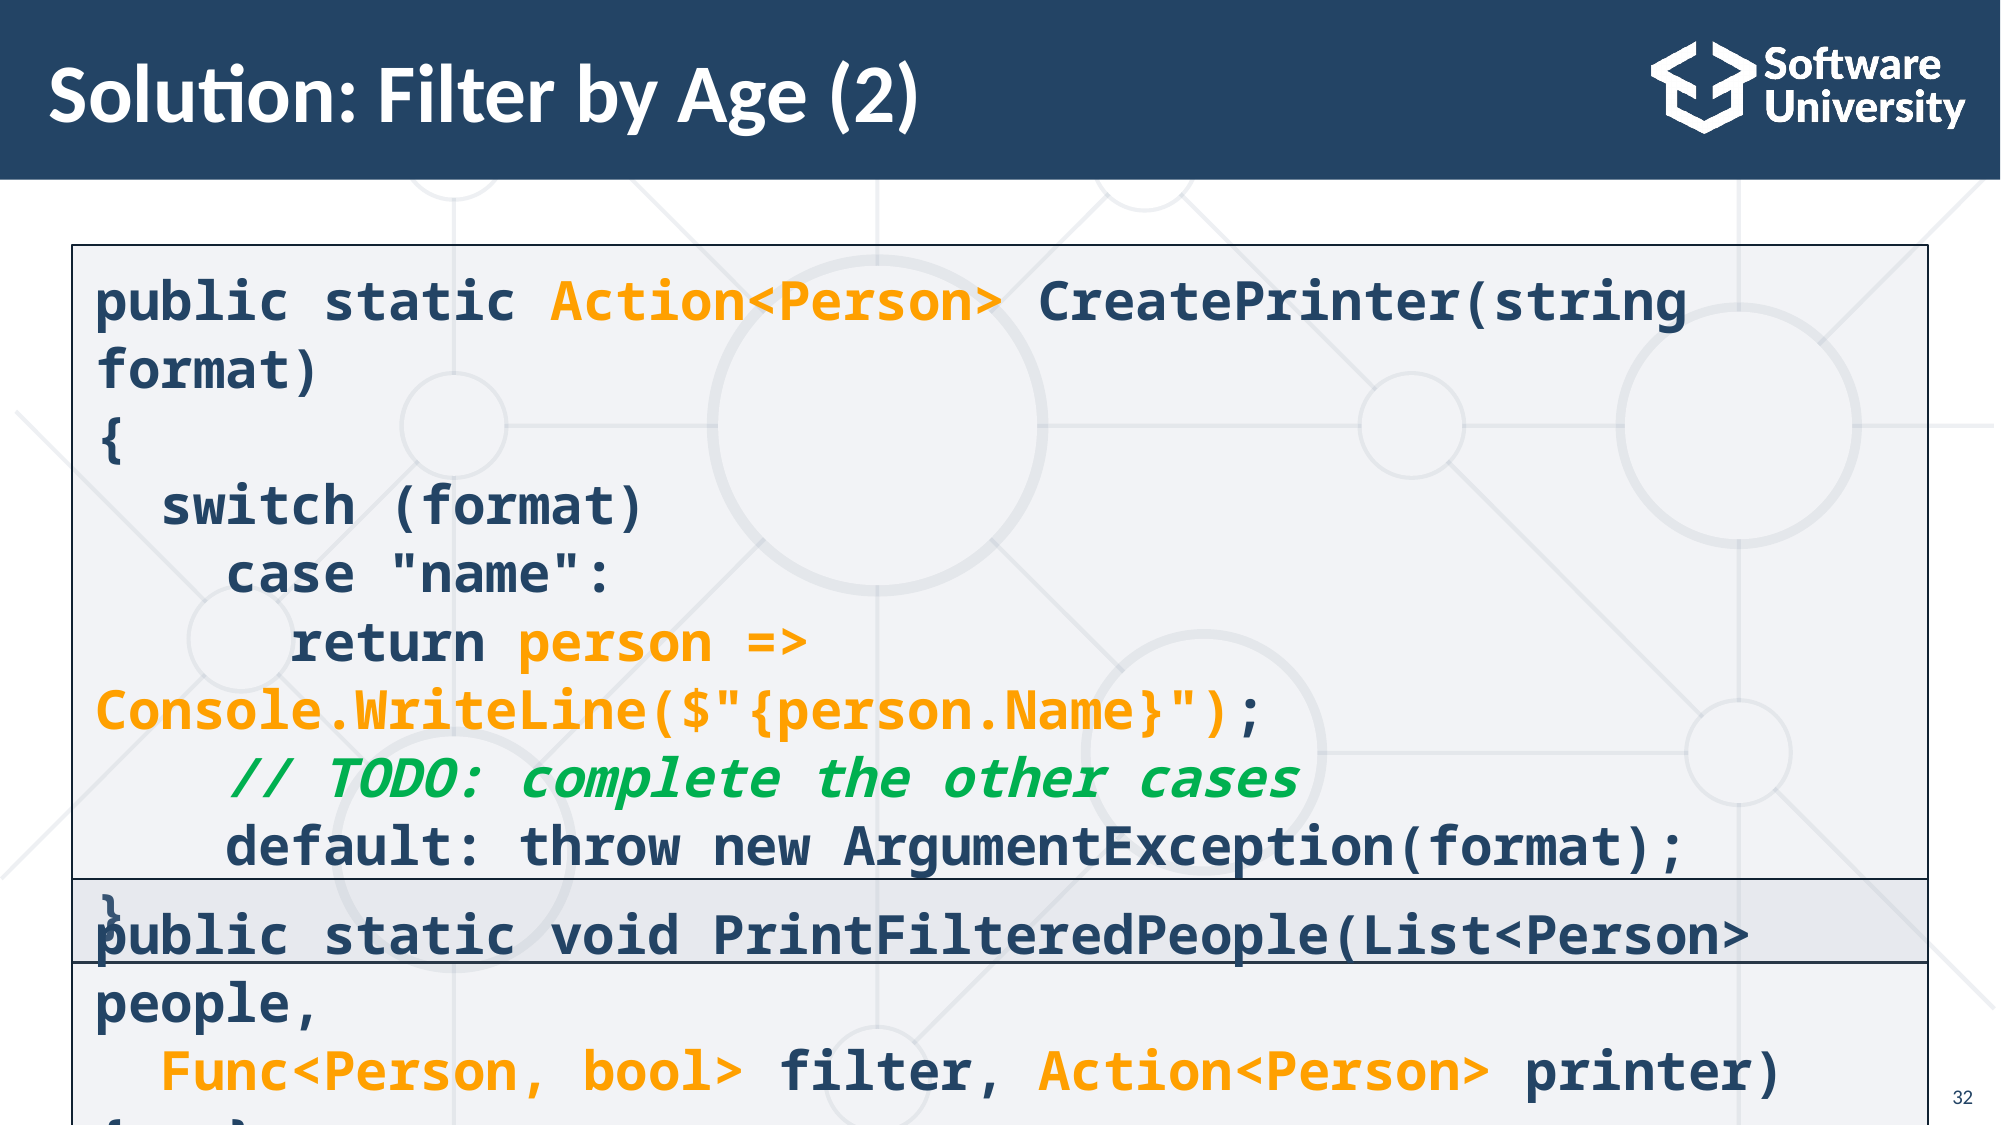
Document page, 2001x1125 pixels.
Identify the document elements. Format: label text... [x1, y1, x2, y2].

text_box public static Action<Person> CreatePrinter(string format) { switch (format) case "name": return person => Console.WriteLine($"{person.Name}"); // TODO: complete the other cases default: throw new ArgumentException(format); } [71, 245, 1928, 879]
title Solution: Filter by Age (2) [31, 16, 1625, 162]
text_box public static void PrintFilteredPeople(List<Person> people, Func<Person, bool> filter, Action<Person> printer) { … } [71, 879, 1928, 1125]
picture [1651, 41, 1966, 134]
slide_number 32 [1928, 1067, 1989, 1117]
